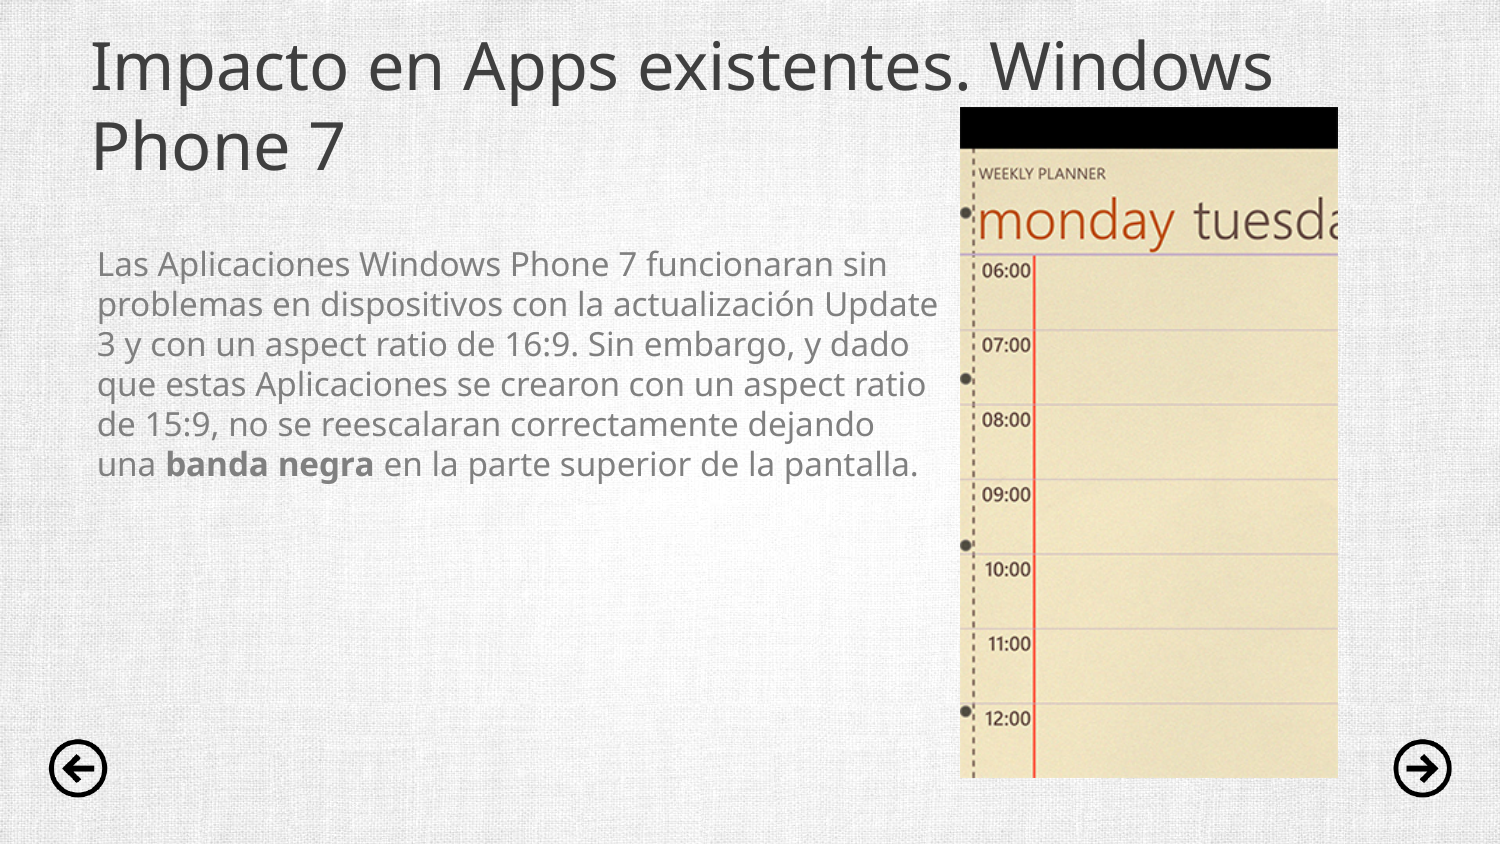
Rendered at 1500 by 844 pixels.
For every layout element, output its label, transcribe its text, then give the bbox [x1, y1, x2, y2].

picture [0, 0, 1500, 844]
text_box Las Aplicaciones Windows Phone 7 funcionaran sin problemas en dispositivos con la actualización Update 3 y con un aspect ratio de 16:9. Sin embargo, y dado que estas Aplicaciones se crearon con un aspect ratio de 15:9, no se reescalaran correctamente dejando una banda negra en la parte superior de la pantalla. [74, 225, 955, 501]
title Impacto en Apps existentes. Windows Phone 7 [75, 33, 1425, 175]
